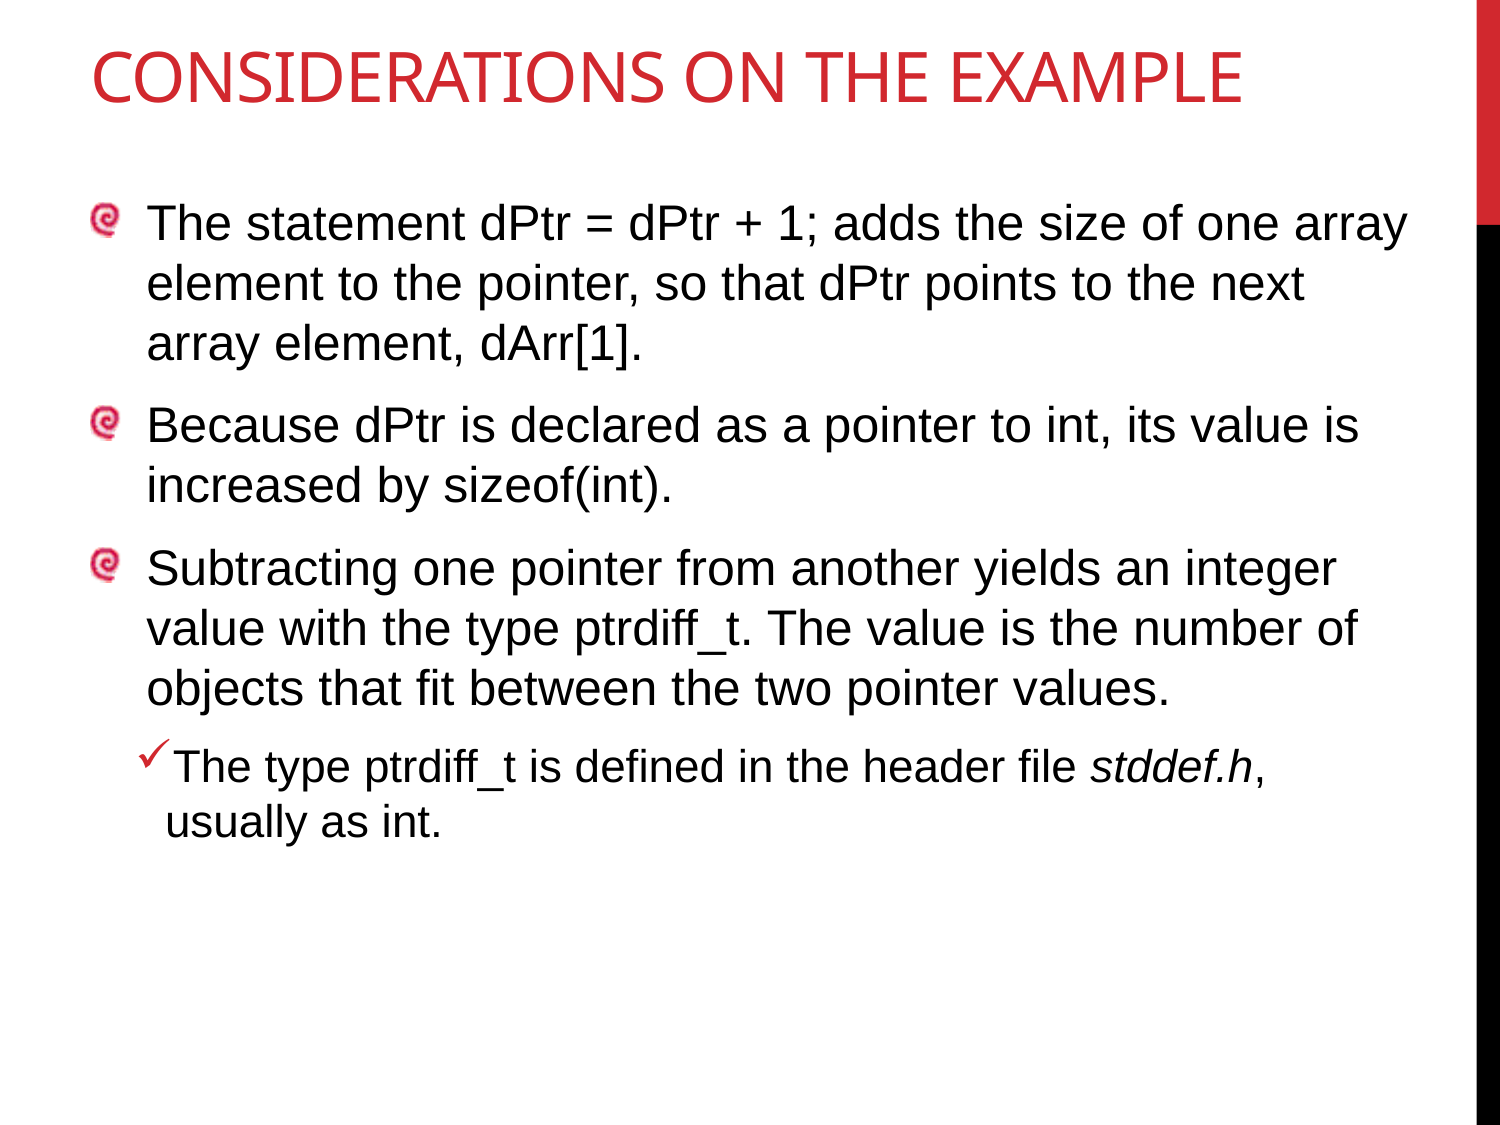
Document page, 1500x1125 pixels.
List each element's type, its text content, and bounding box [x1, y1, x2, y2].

picture [90, 202, 123, 238]
picture [90, 547, 123, 583]
title Considerations on the example [75, 25, 1428, 124]
list The statement dPtr = dPtr + 1; adds the size of one array element to the pointer, so that dPtr points to the next array element, dArr[1]. Because dPtr is declared as a pointer to int, its value is increased by sizeof(int). Subtracting one pointer from another yields an integer value with the type ptrdiff_t. The value is the number of objects that fit between the two pointer values. The type ptrdiff_t is defined in the header file stddef.h, usually as int. [75, 182, 1428, 1052]
picture [90, 405, 123, 441]
